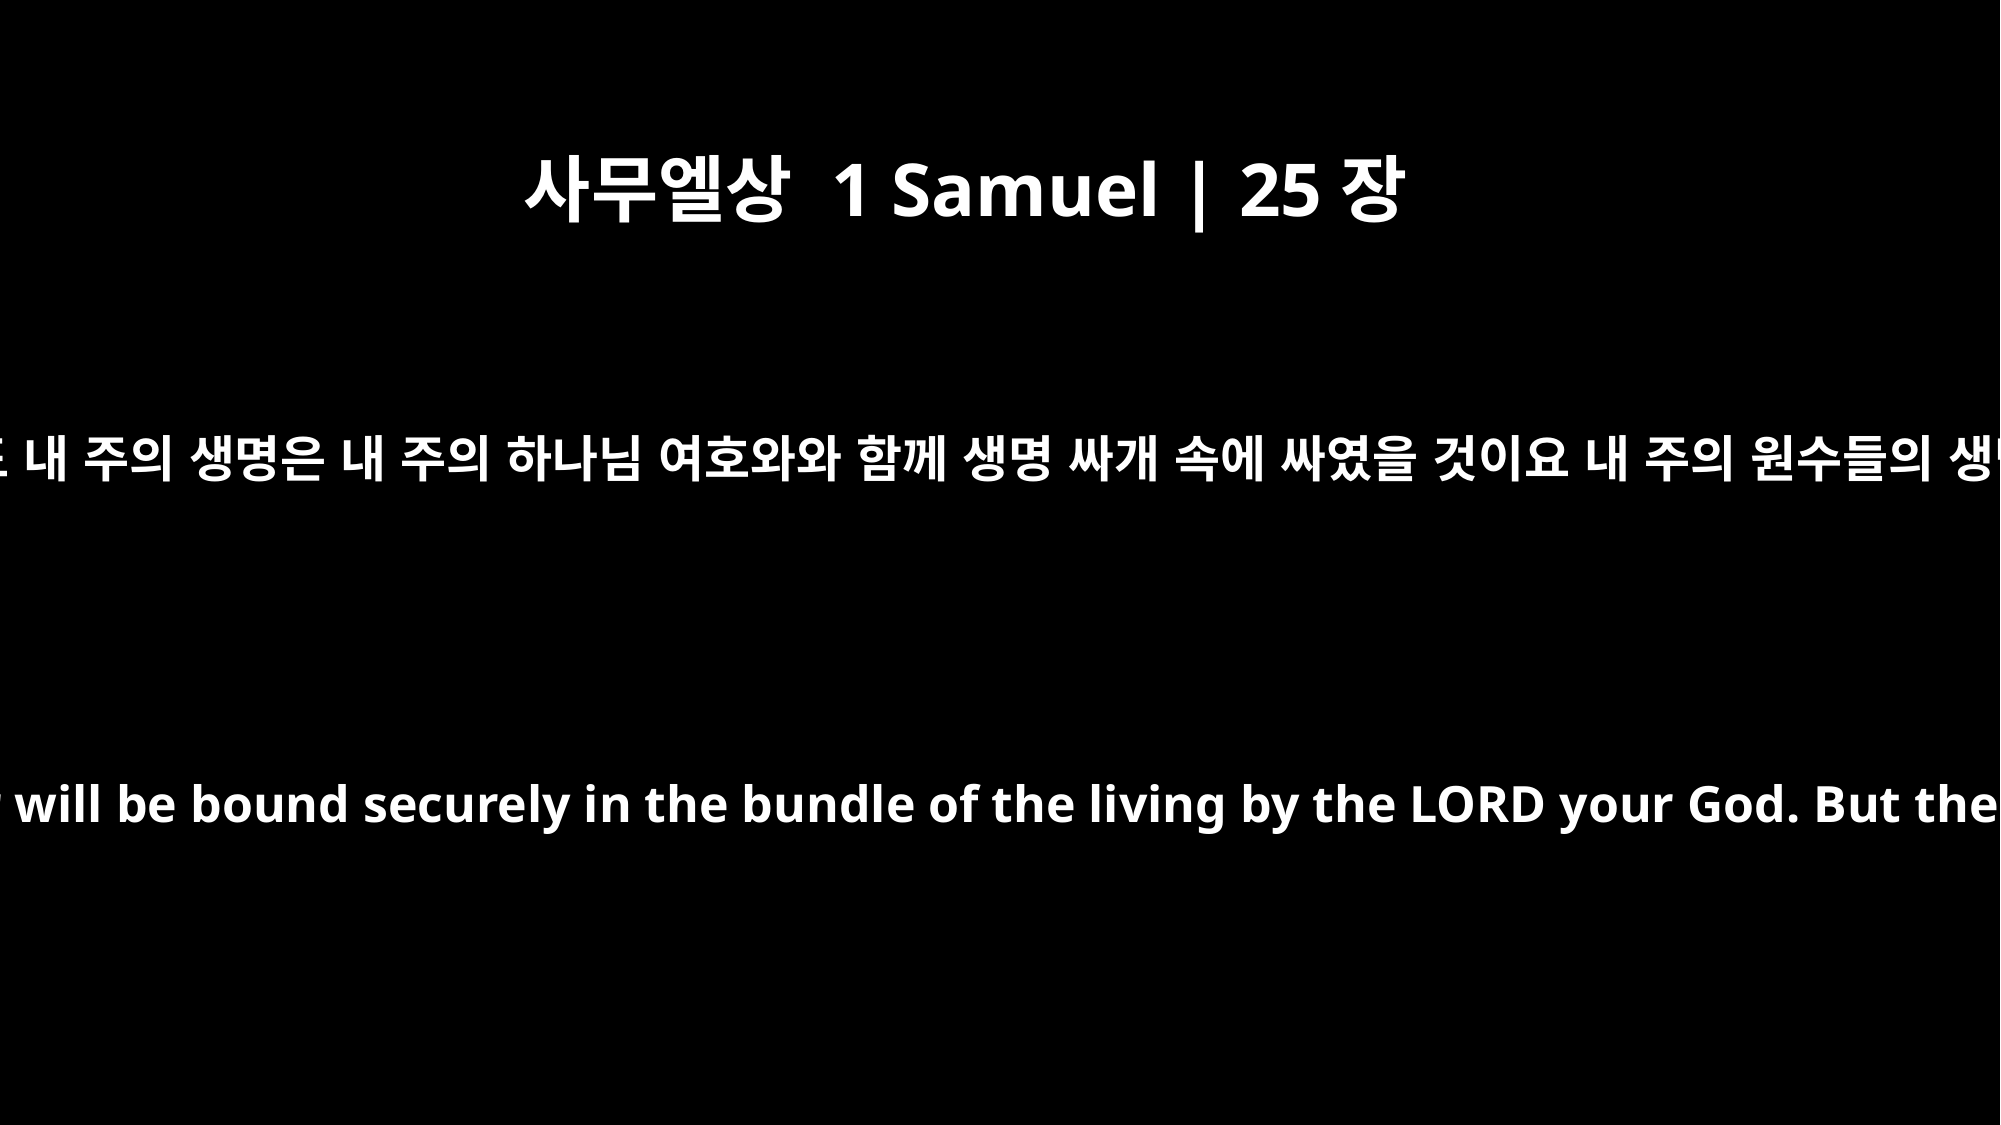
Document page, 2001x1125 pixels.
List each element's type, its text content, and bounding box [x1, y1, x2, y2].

text_box 29 사람이 일어나서 내 주를 쫓아 내 주의 생명을 찾을지라도 내 주의 생명은 내 주의 하나님 여호와와 함께 생명 싸개 속에 싸였을 것이요 내 주의 원수들의 생명은 물매로 던지듯 여호와께서 그것을 던지시리이다 [0, 359, 2000, 495]
text_box 사무엘상 1 Samuel | 25장 [509, 136, 1423, 239]
text_box Even though someone is pursuing you to take your life, the life of my master will be bound securely in the bundle of the living by the LORD your God. But the lives of your enemies he will hurl away as from the pocket of a sling. [0, 764, 2000, 840]
